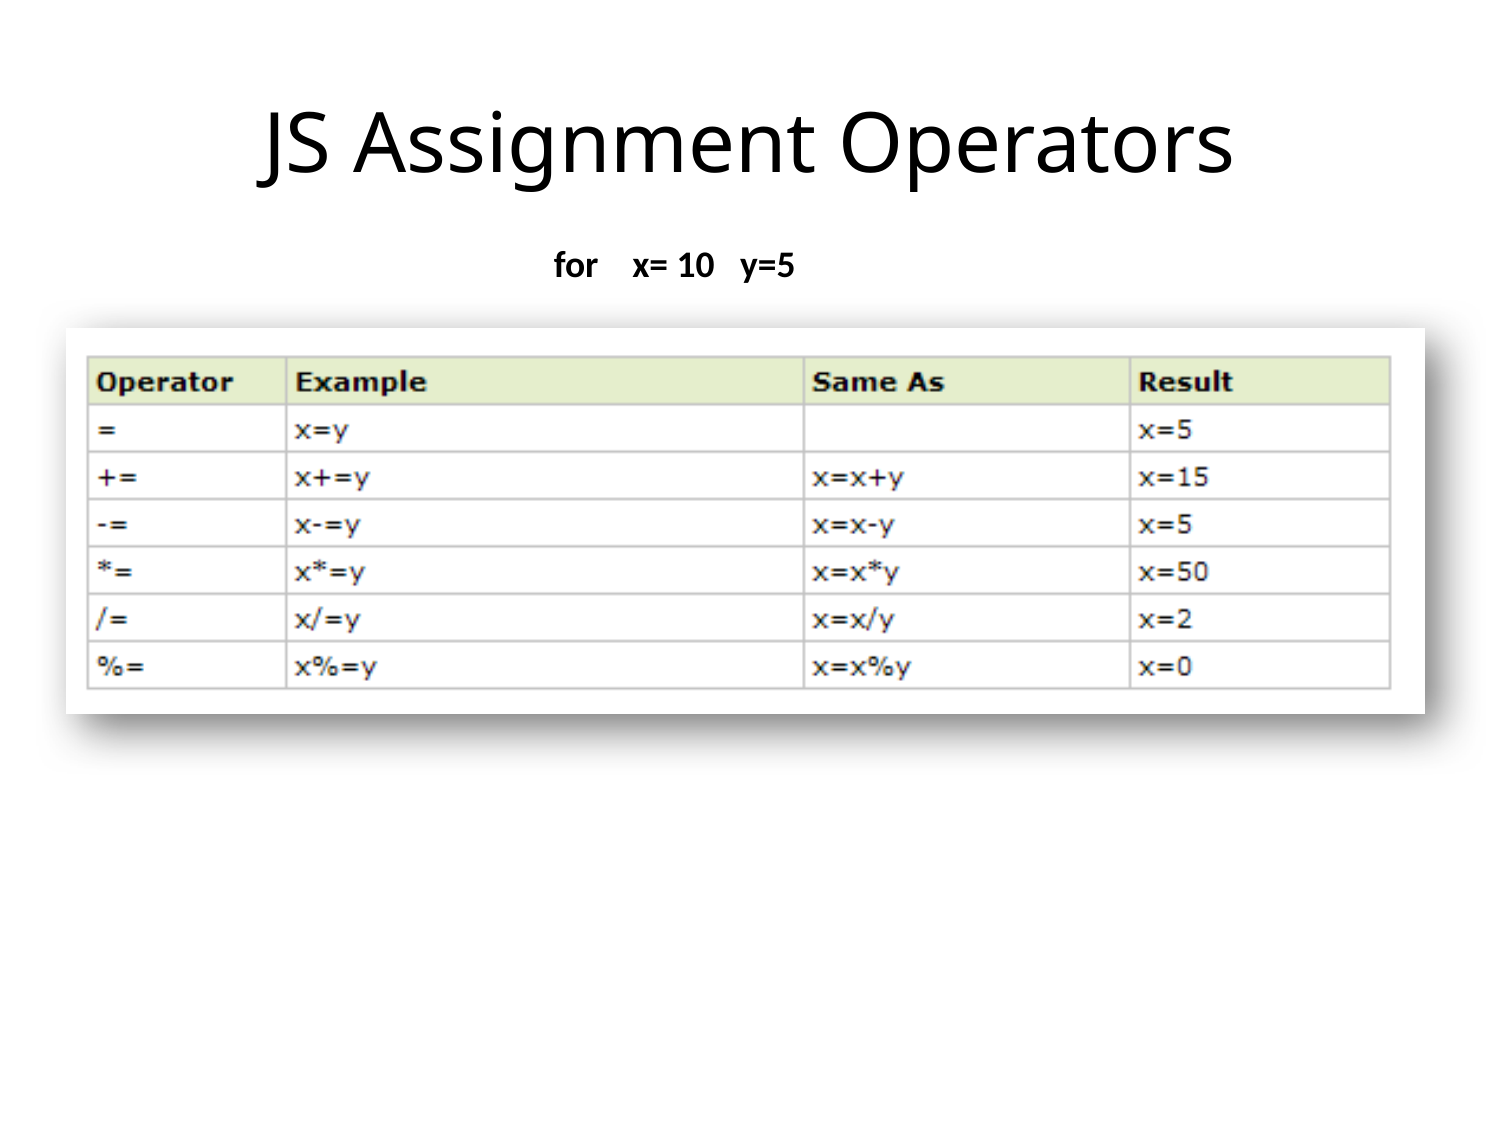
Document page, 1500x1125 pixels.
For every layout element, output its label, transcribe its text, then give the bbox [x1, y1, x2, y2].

text_box for x= 10 y=5 [539, 232, 821, 293]
title JS Assignment Operators [75, 45, 1425, 233]
picture [66, 327, 1426, 714]
